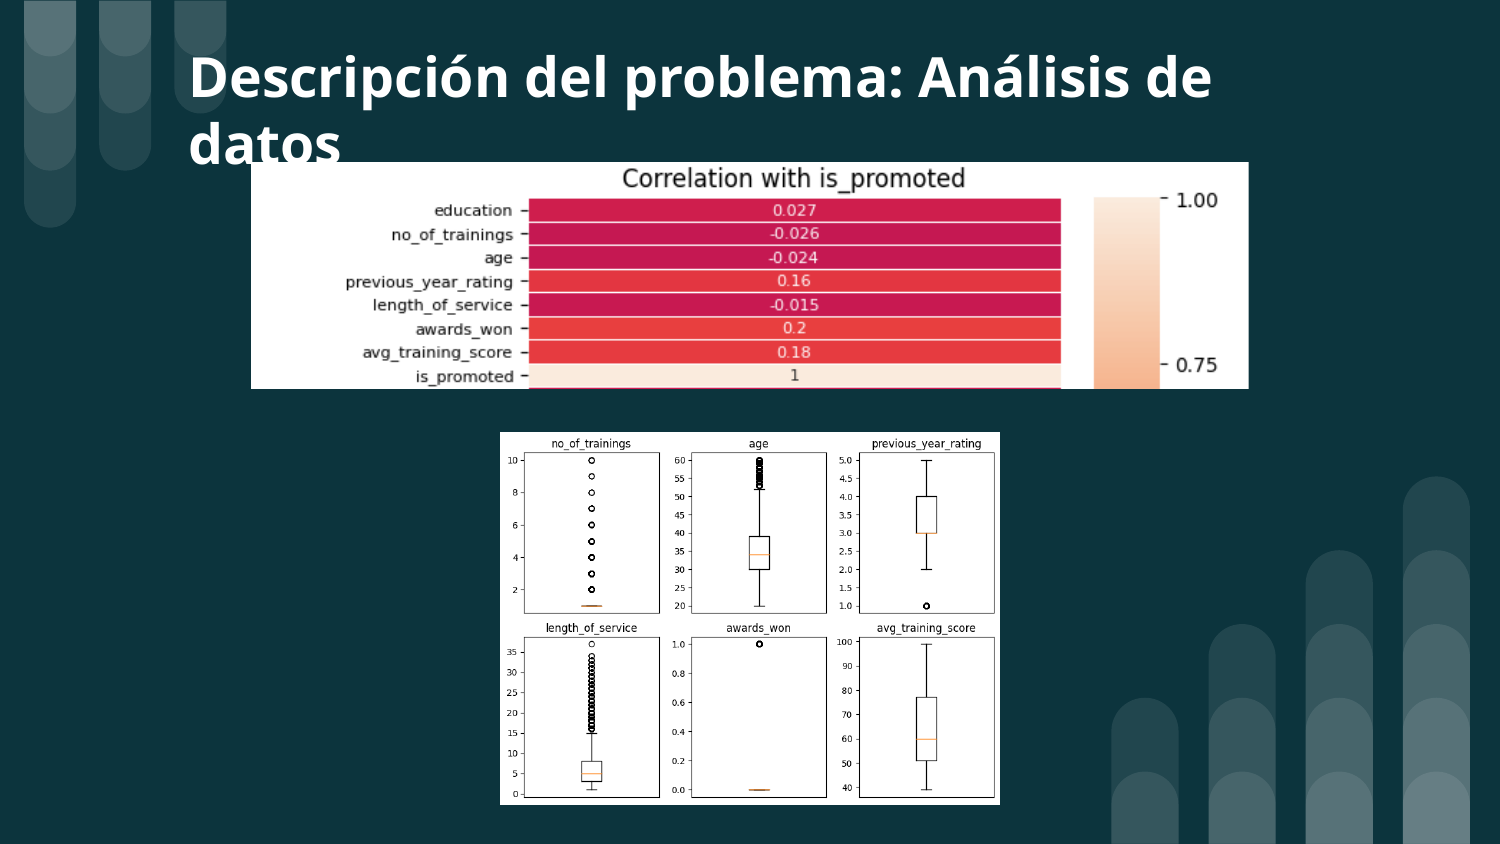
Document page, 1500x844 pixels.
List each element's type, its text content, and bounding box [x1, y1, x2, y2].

picture [500, 432, 1000, 805]
title Descripción del problema: Análisis de datos [173, 27, 1327, 191]
picture [250, 162, 1249, 389]
